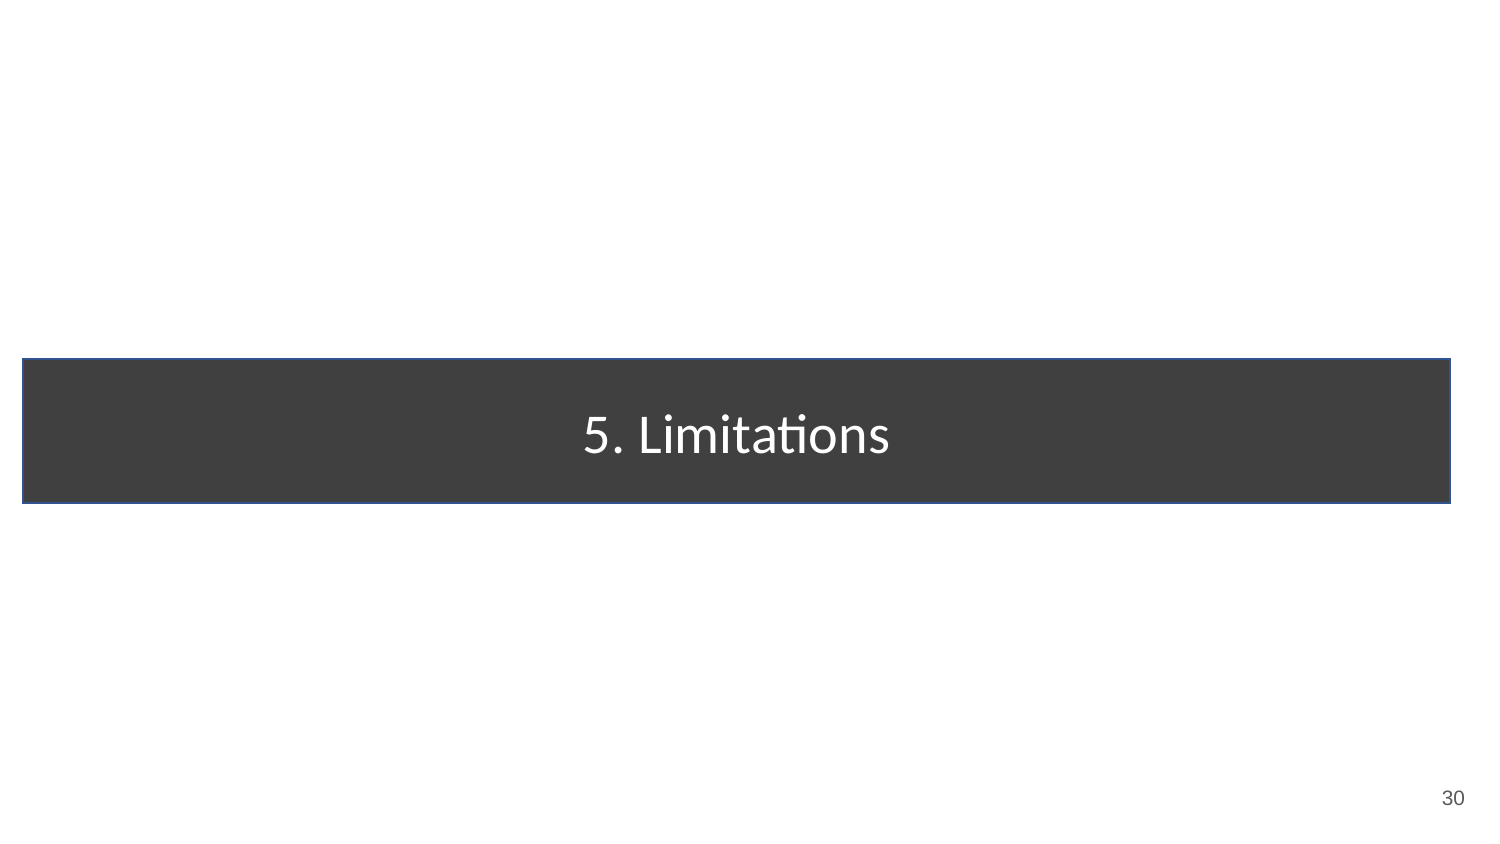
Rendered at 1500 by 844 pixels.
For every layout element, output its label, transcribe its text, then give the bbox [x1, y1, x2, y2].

text_box 5. Limitations [22, 359, 1451, 503]
slide_number ‹#› [1389, 764, 1480, 830]
